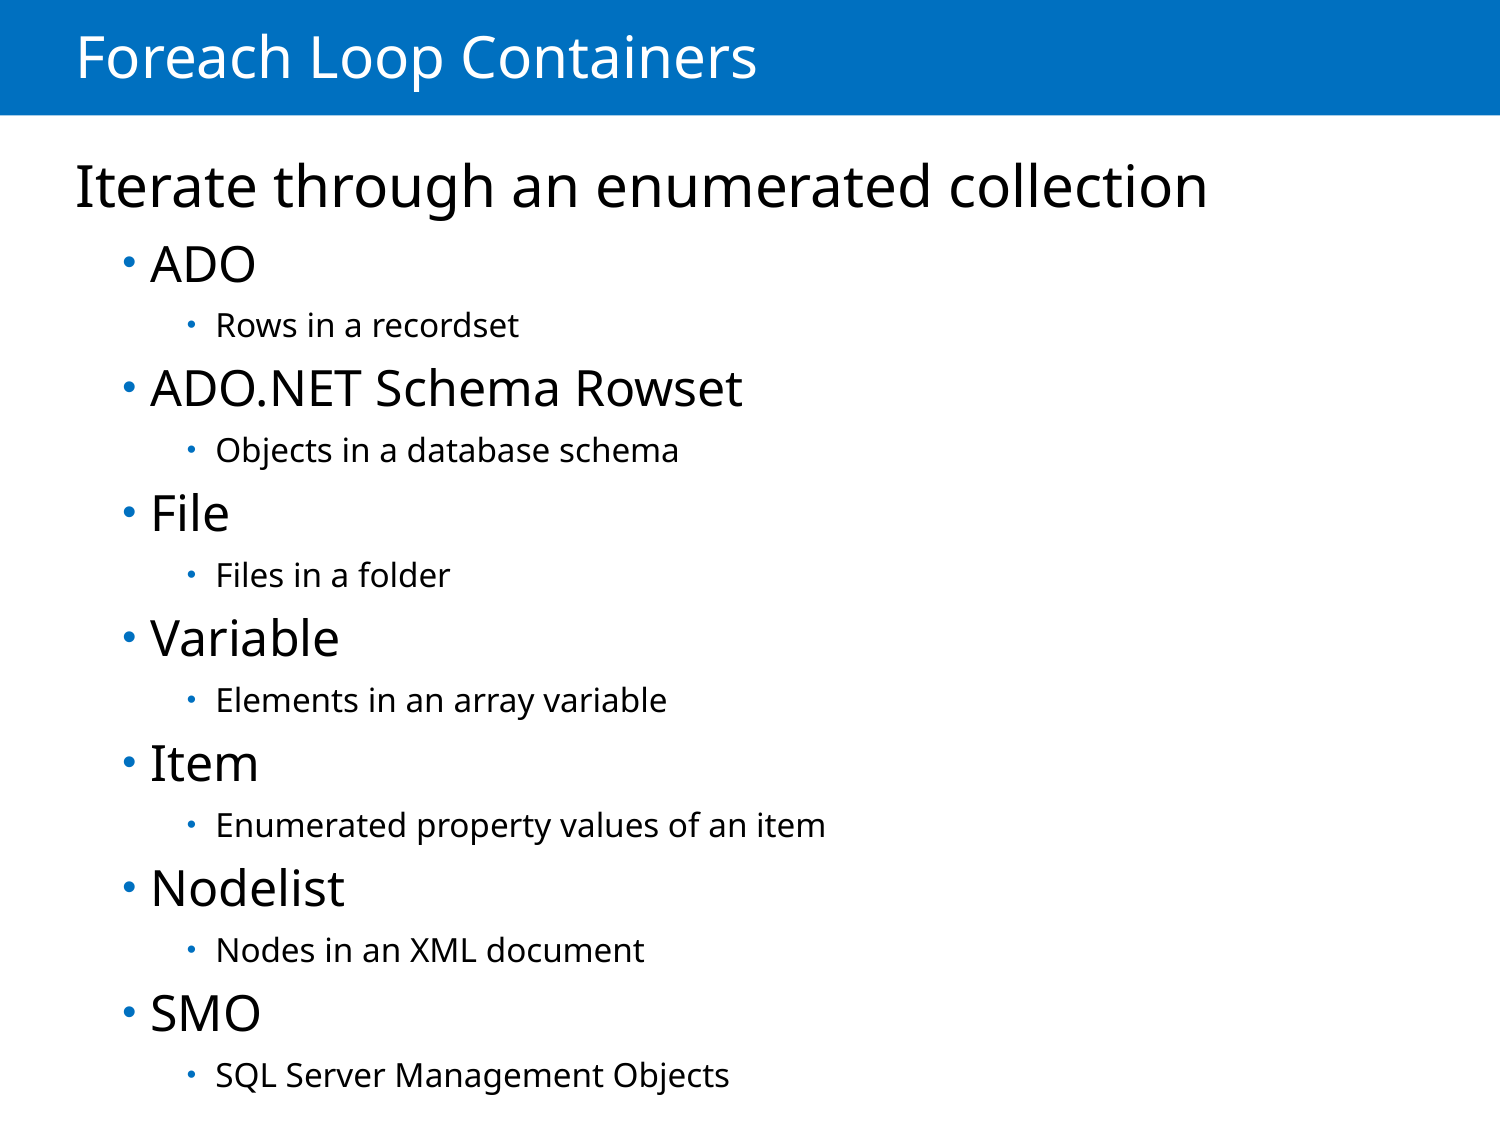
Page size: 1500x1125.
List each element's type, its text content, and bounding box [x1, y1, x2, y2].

list Iterate through an enumerated collection ADO Rows in a recordset ADO.NET Schema Rowset Objects in a database schema File Files in a folder Variable Elements in an array variable Item Enumerated property values of an item Nodelist Nodes in an XML document SMO SQL Server Management Objects [74, 149, 1408, 995]
title Foreach Loop Containers [75, 0, 1351, 122]
